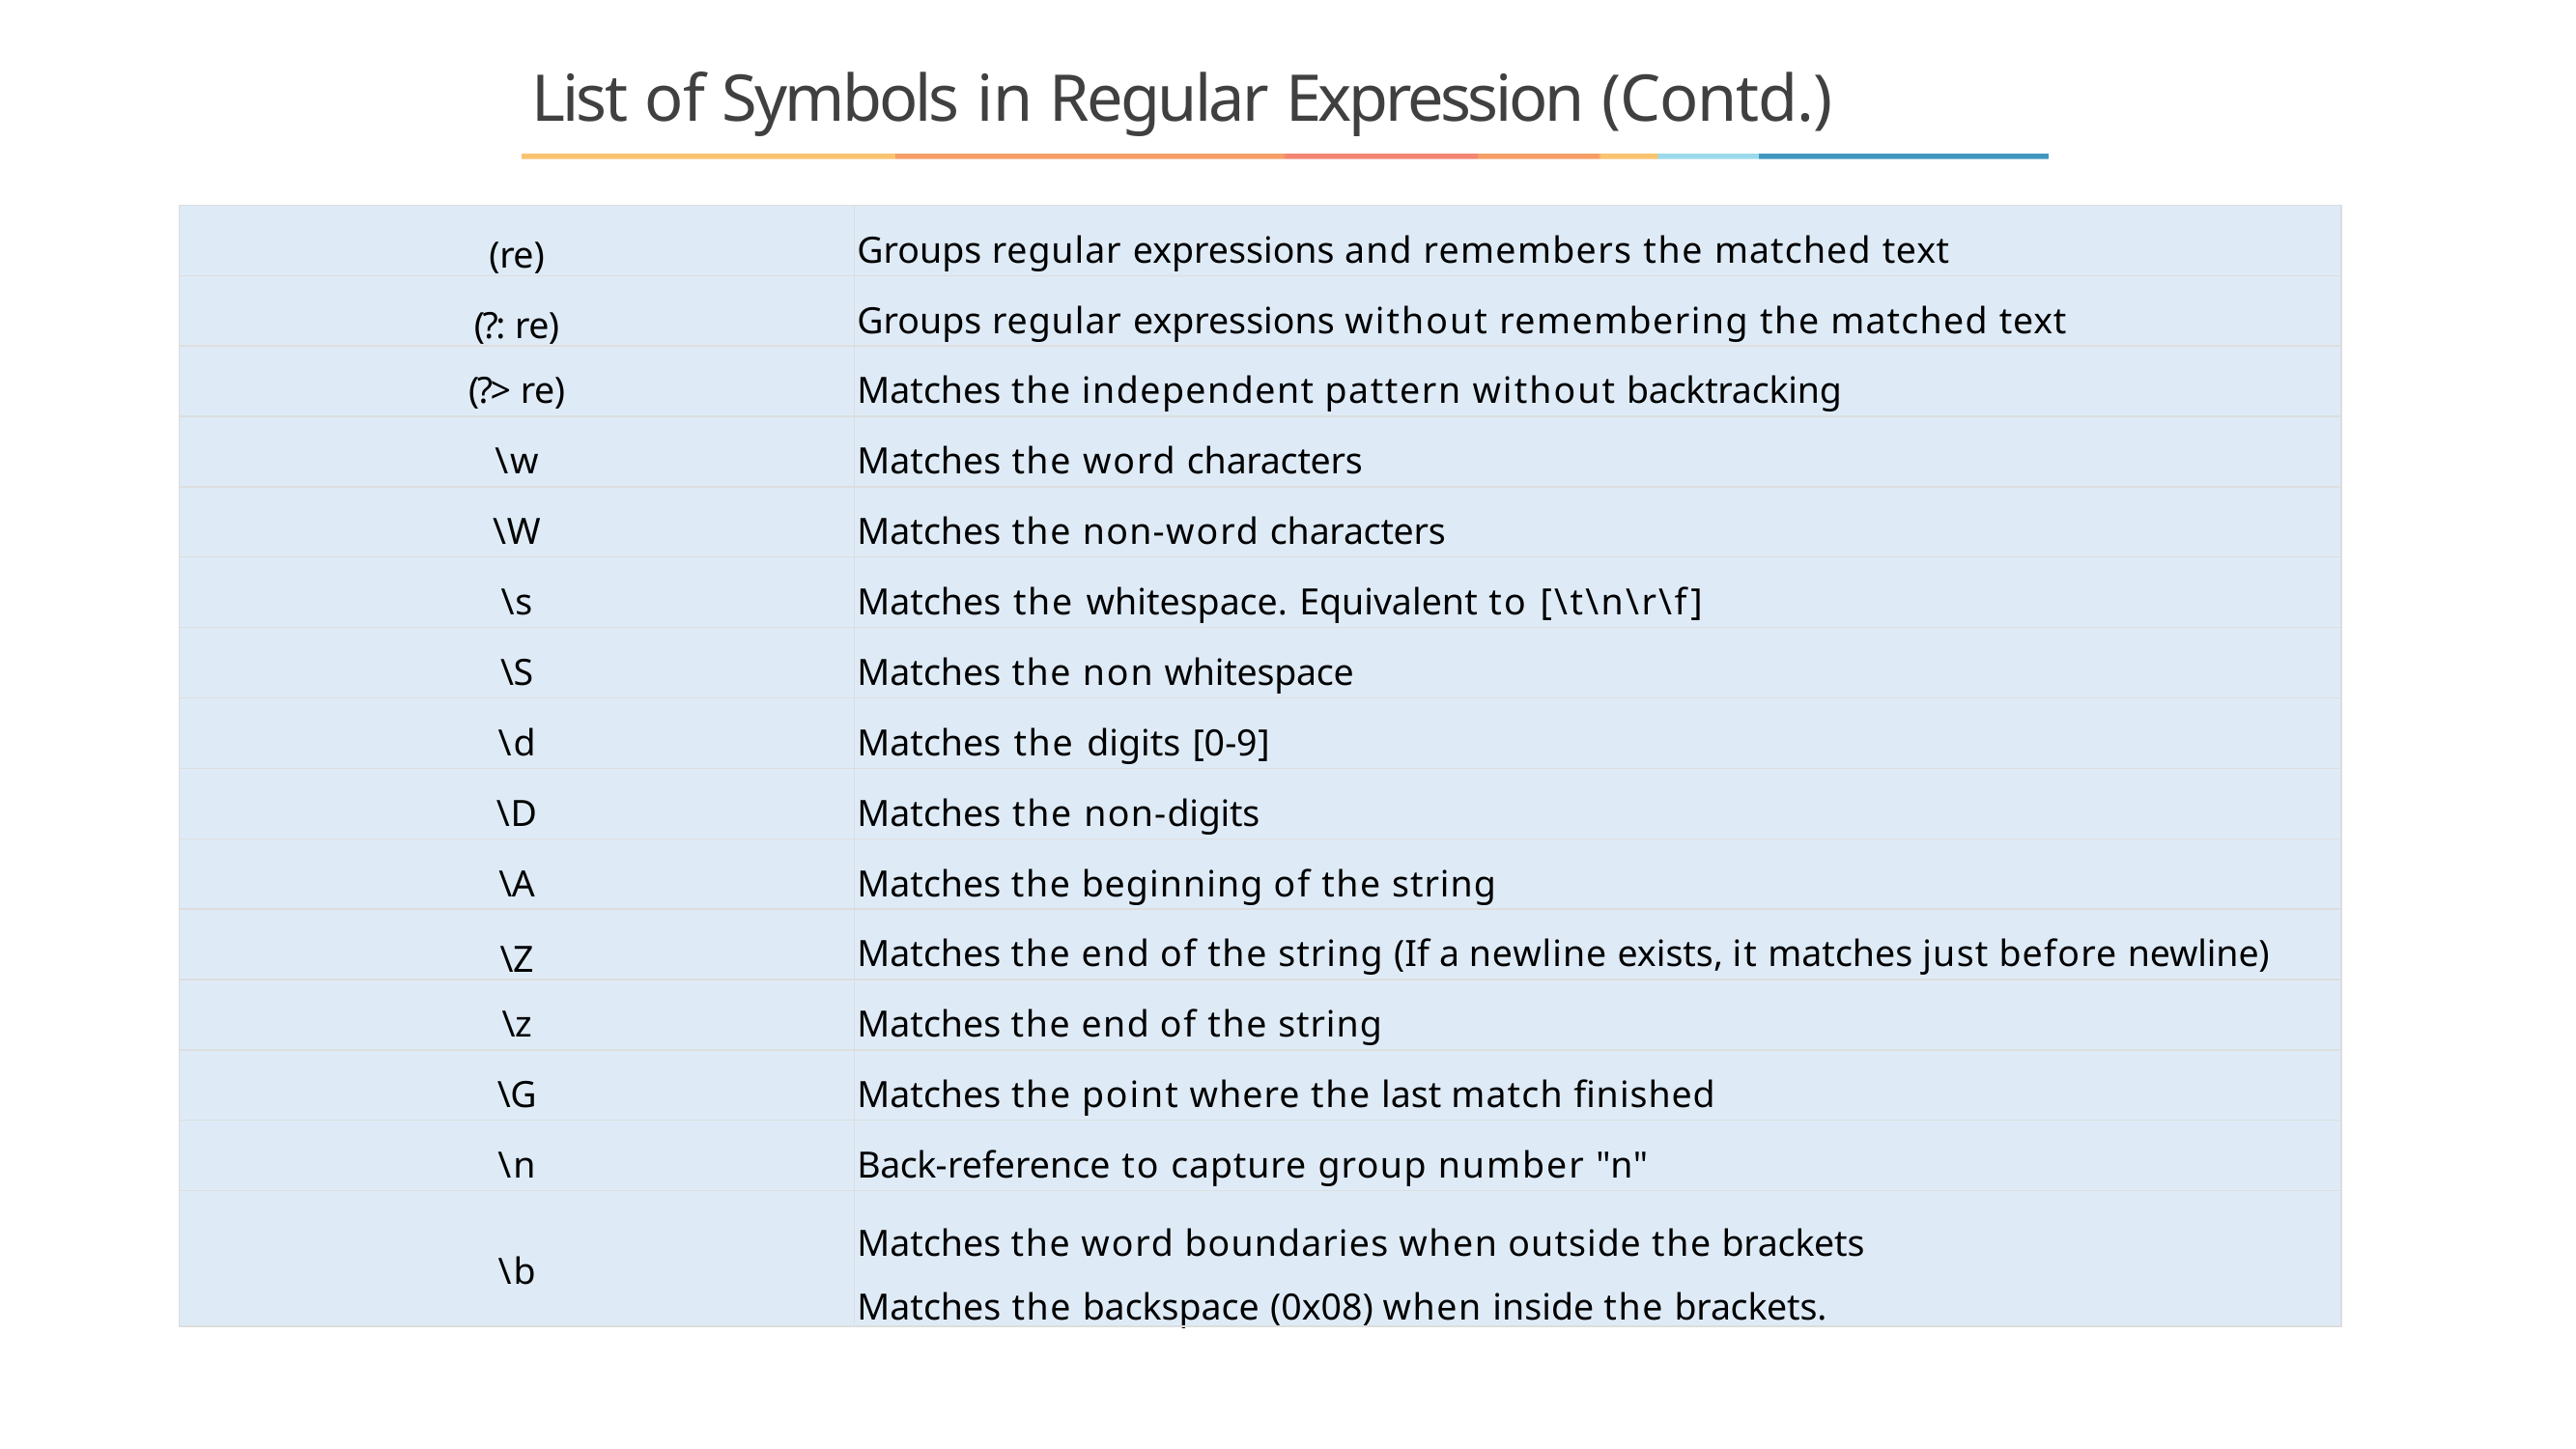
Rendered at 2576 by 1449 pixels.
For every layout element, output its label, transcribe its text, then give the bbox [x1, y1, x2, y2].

table_cell Matches the whitespace. Equivalent to [\t\n\r\f] [855, 557, 2340, 627]
table_cell \z [180, 980, 854, 1049]
table_cell \A [180, 839, 854, 908]
table_cell Matches the end of the string [855, 980, 2340, 1049]
table_cell \G [180, 1051, 854, 1120]
table_cell Back-reference to capture group number "n" [855, 1121, 2340, 1190]
table_cell \W [180, 488, 854, 556]
table_cell \Z [180, 910, 854, 979]
table_cell \S [180, 628, 854, 697]
table_cell (?: re) [180, 276, 854, 345]
table_cell Matches the independent pattern without backtracking [855, 347, 2340, 415]
table_cell Matches the digits [0-9] [855, 698, 2340, 768]
table_header (re) [180, 206, 854, 275]
table_cell \w [180, 417, 854, 486]
table_cell Matches the non-word characters [855, 488, 2340, 556]
table_cell Matches the end of the string (If a newline exists, it matches just before newline) [855, 910, 2340, 979]
table_cell \b [180, 1191, 854, 1325]
table_cell (?> re) [180, 347, 854, 415]
table_cell Matches the word characters [855, 417, 2340, 486]
table_cell \D [180, 769, 854, 838]
table_header Groups regular expressions and remembers the matched text [855, 206, 2340, 275]
table_cell Matches the non whitespace [855, 628, 2340, 697]
table_cell Matches the point where the last match finished [855, 1051, 2340, 1120]
table_cell Groups regular expressions without remembering the matched text [855, 276, 2340, 345]
table_cell Matches the beginning of the string [855, 839, 2340, 908]
title List of Symbols in Regular Expression (Contd.) [485, 54, 2092, 205]
table_cell \s [180, 557, 854, 627]
table_cell \d [180, 698, 854, 768]
table_cell Matches the word boundaries when outside the brackets Matches the backspace (0x08) when inside the brackets. [855, 1191, 2340, 1325]
picture [522, 134, 2049, 180]
table_cell Matches the non-digits [855, 769, 2340, 838]
table_cell \n [180, 1121, 854, 1190]
